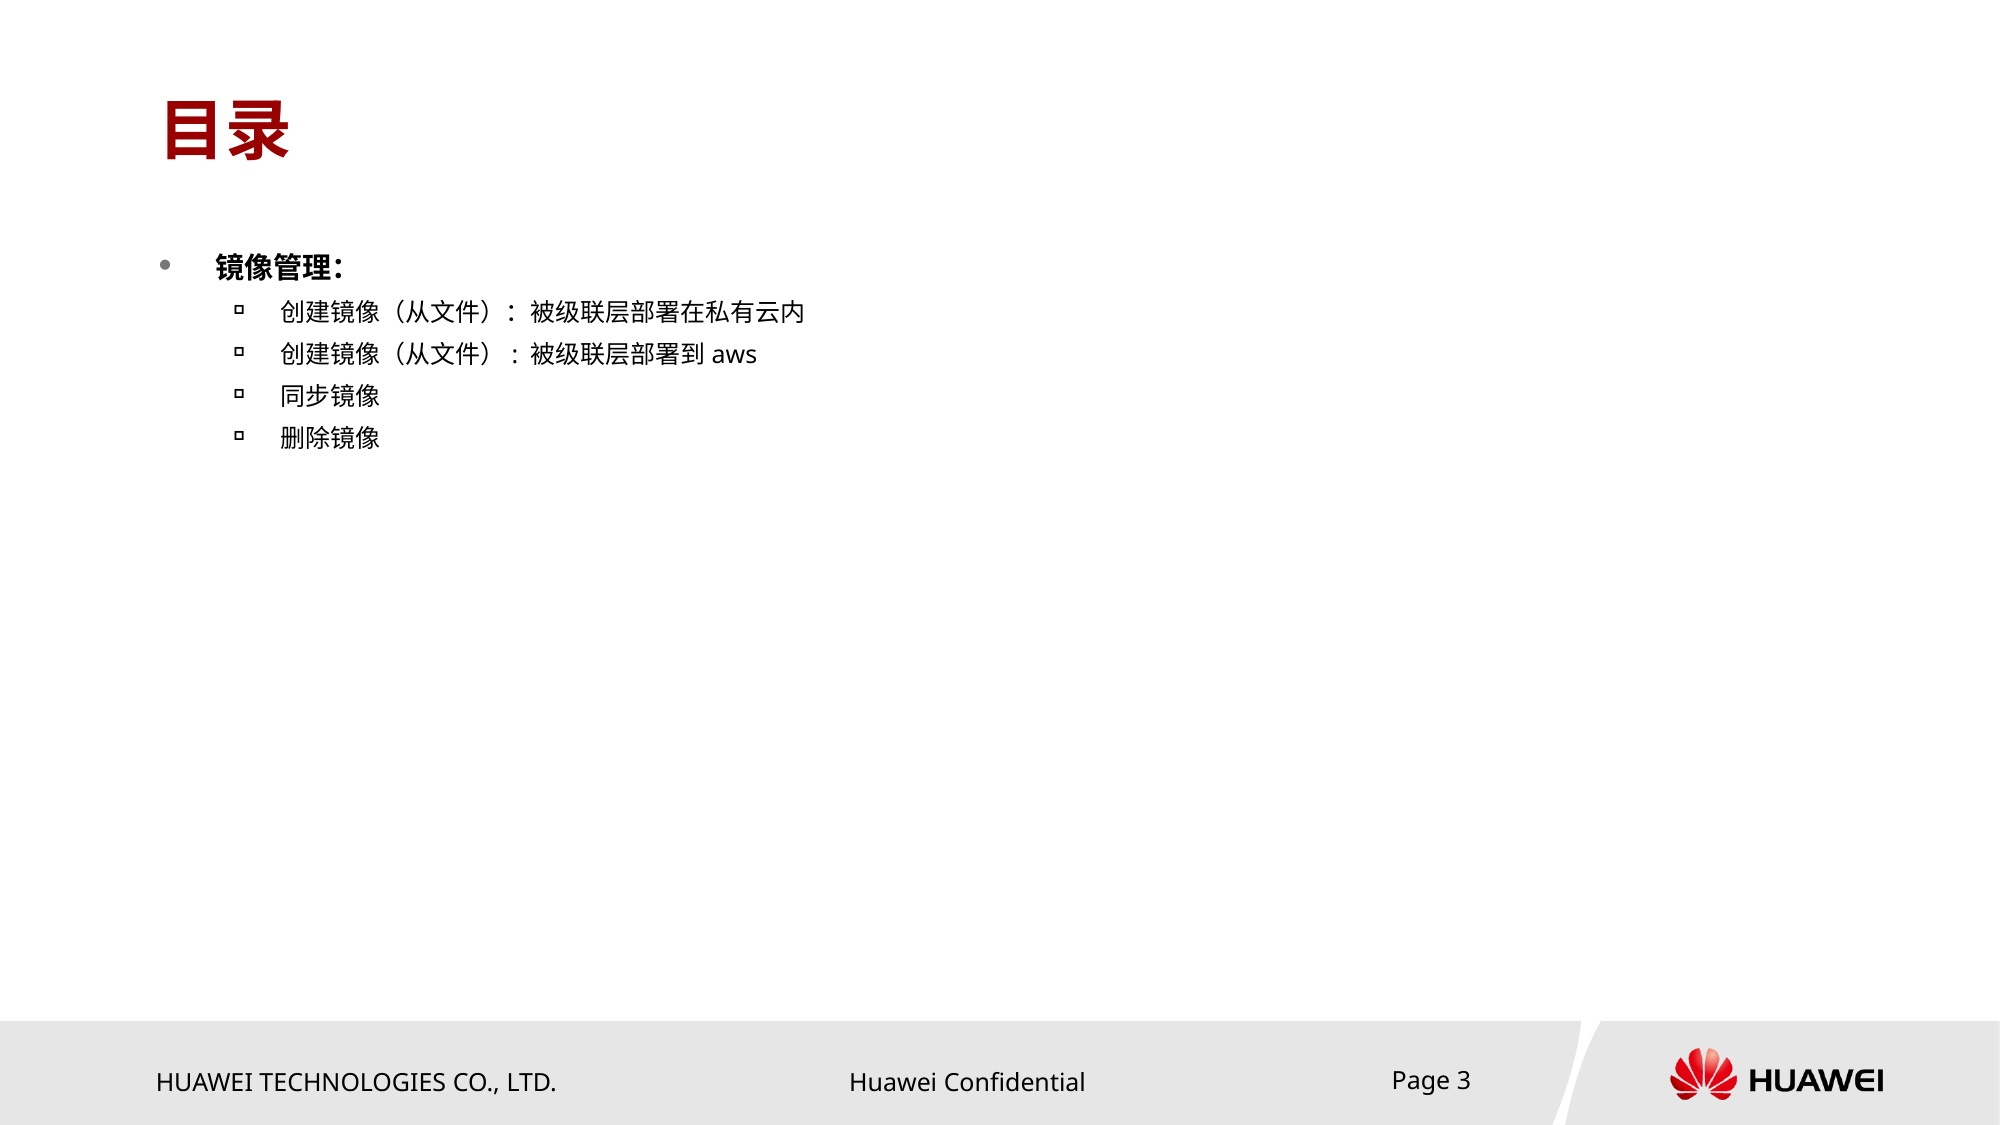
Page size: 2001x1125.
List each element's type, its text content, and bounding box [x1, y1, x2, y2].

list 镜像管理： 创建镜像（从文件）：被级联层部署在私有云内 创建镜像（从文件）: 被级联层部署到aws 同步镜像 删除镜像 [143, 228, 1857, 956]
picture [0, 1021, 2000, 1125]
title 目录 [143, 65, 1857, 191]
